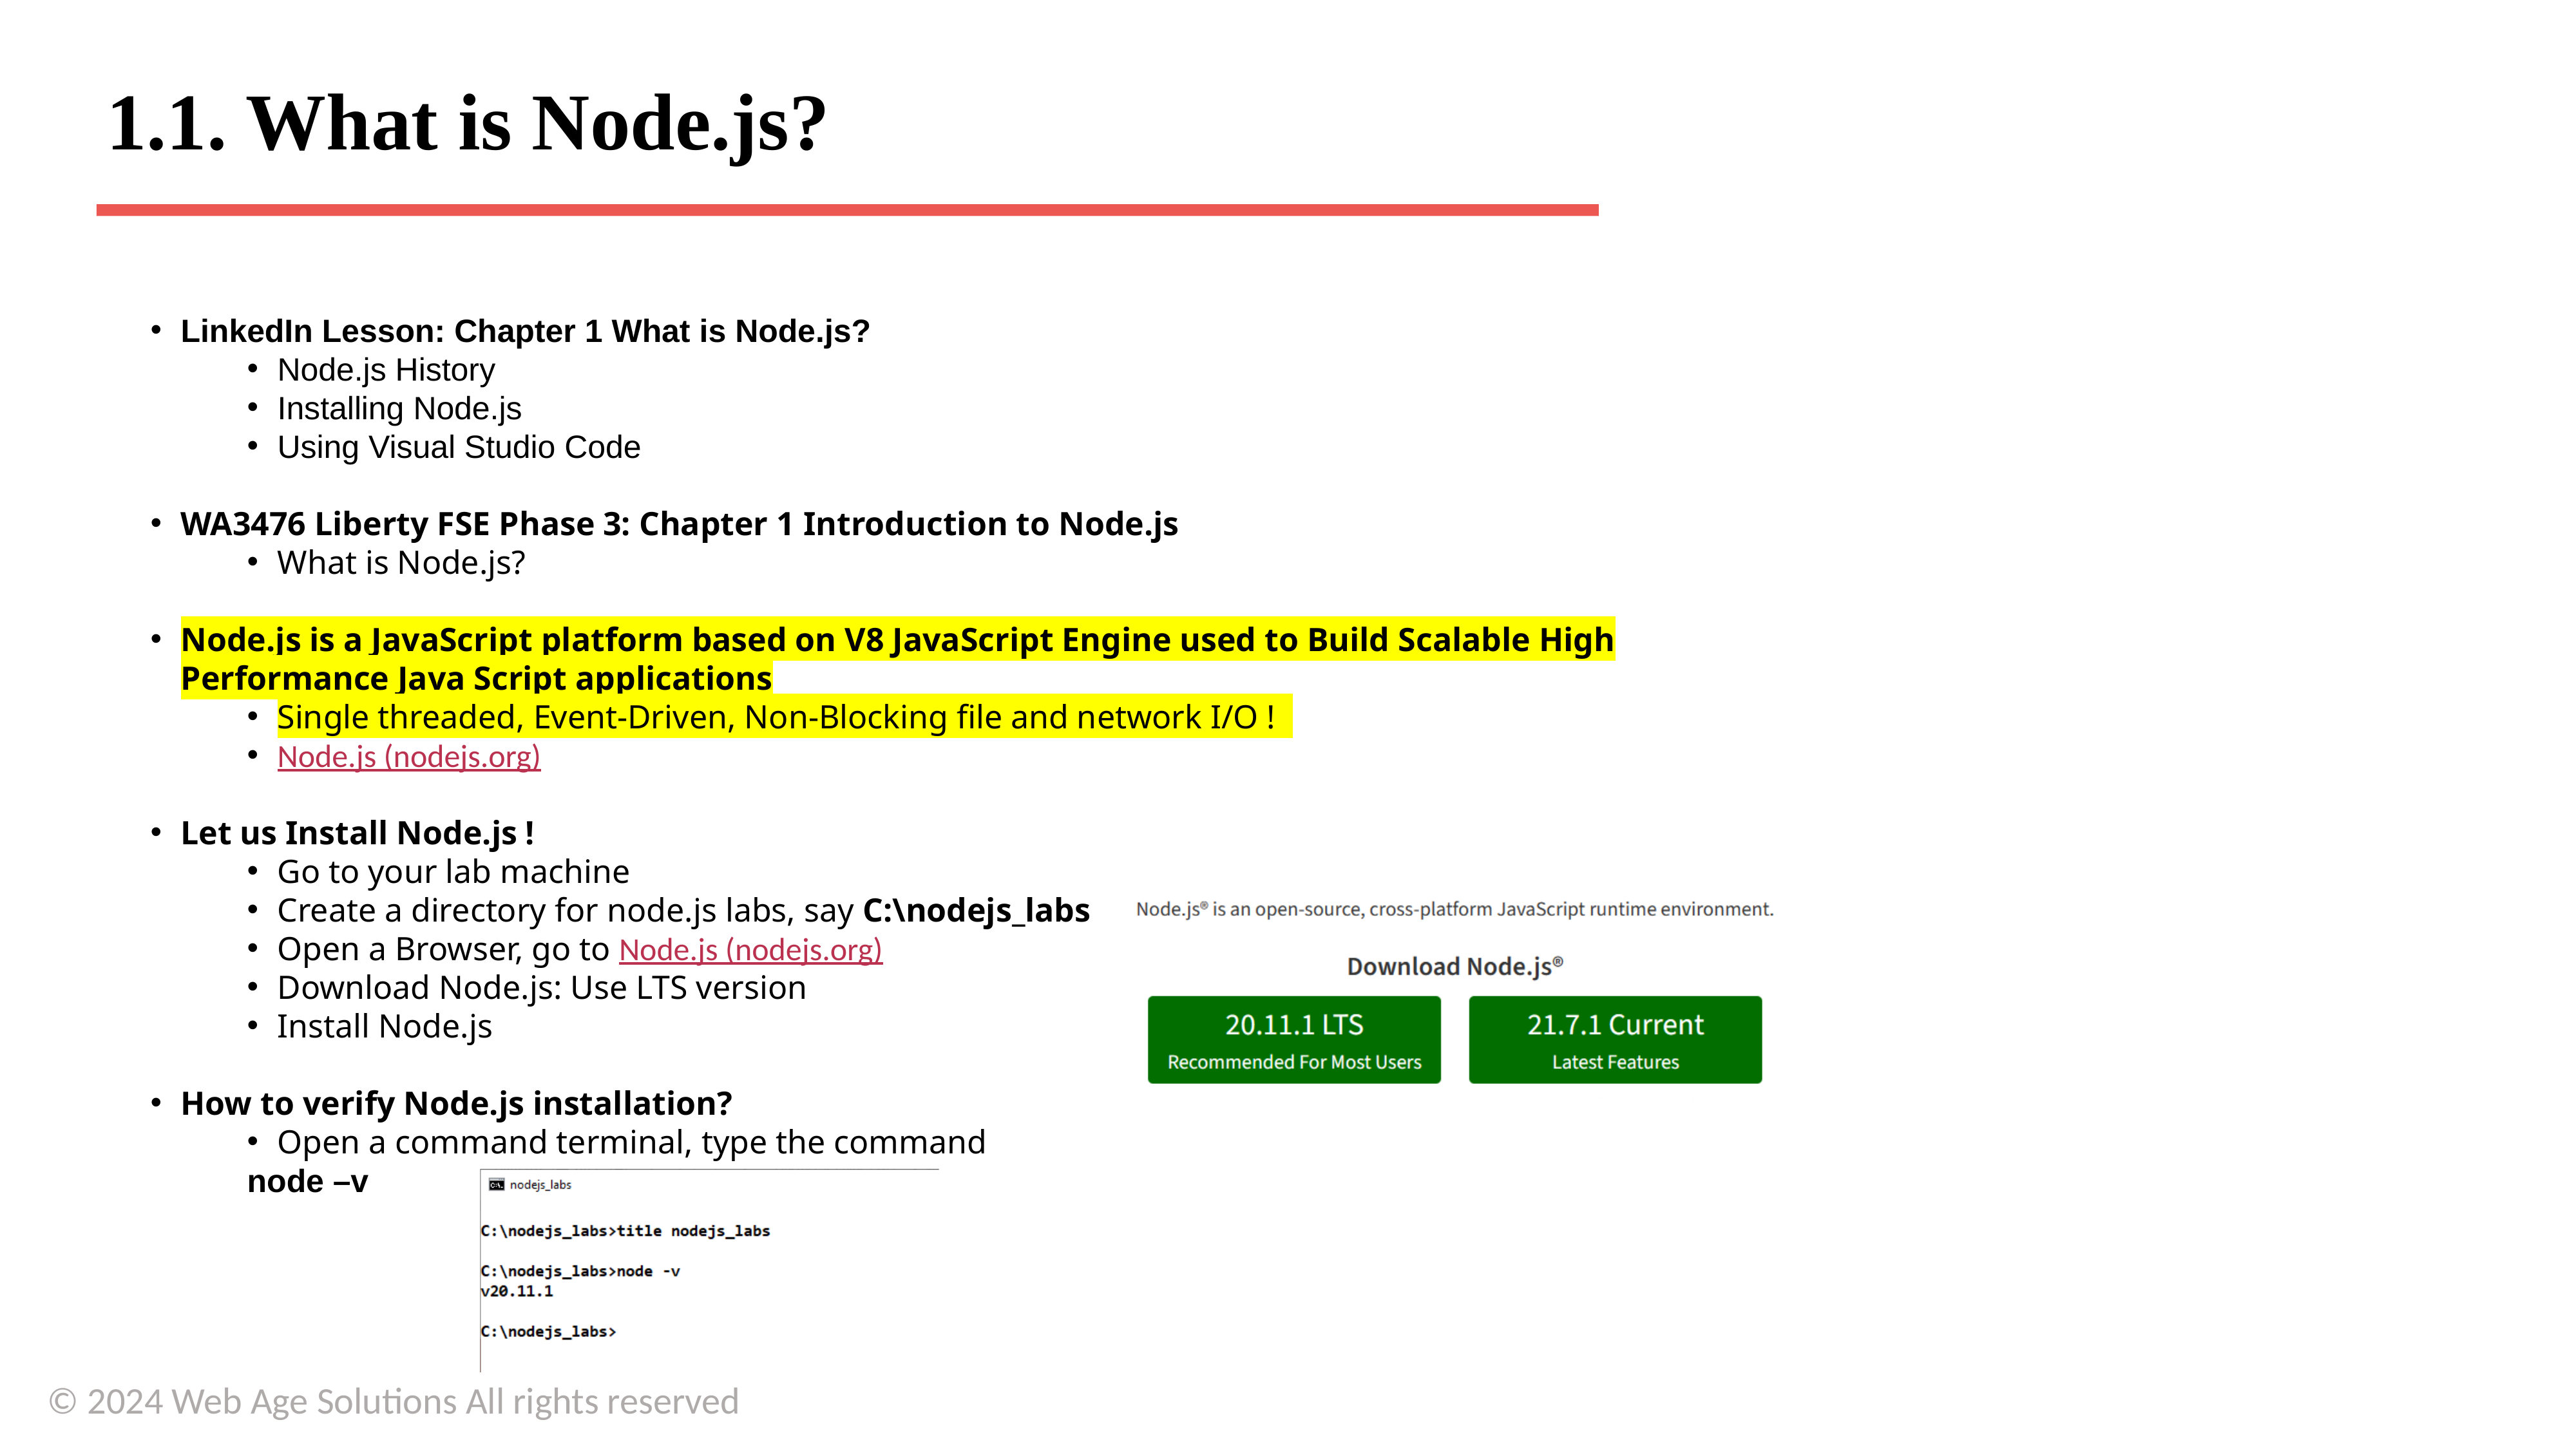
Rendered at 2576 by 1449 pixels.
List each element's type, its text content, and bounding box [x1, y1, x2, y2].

text_box [96, 204, 1599, 217]
text_box LinkedIn Lesson: Chapter 1 What is Node.js? Node.js History Installing Node.js Using Visual Studio Code WA3476 Liberty FSE Phase 3: Chapter 1 Introduction to Node.js What is Node.js? Node.js is a JavaScript platform based on V8 JavaScript Engine used to Build Scalable High Performance Java Script applications Single threaded, Event-Driven, Non-Blocking file and network I/O ! Node.js (nodejs.org) Let us Install Node.js ! Go to your lab machine Create a directory for node.js labs, say C:\nodejs_labs Open a Browser, go to Node.js (nodejs.org) Download Node.js: Use LTS version Install Node.js How to verify Node.js installation? Open a command terminal, type the command node –v [141, 305, 1774, 1281]
picture [1099, 871, 1858, 1099]
title 1.1. What is Node.js? [97, 49, 1613, 198]
picture [480, 1169, 939, 1372]
text_box © 2024 Web Age Solutions All rights reserved [38, 1372, 1100, 1449]
